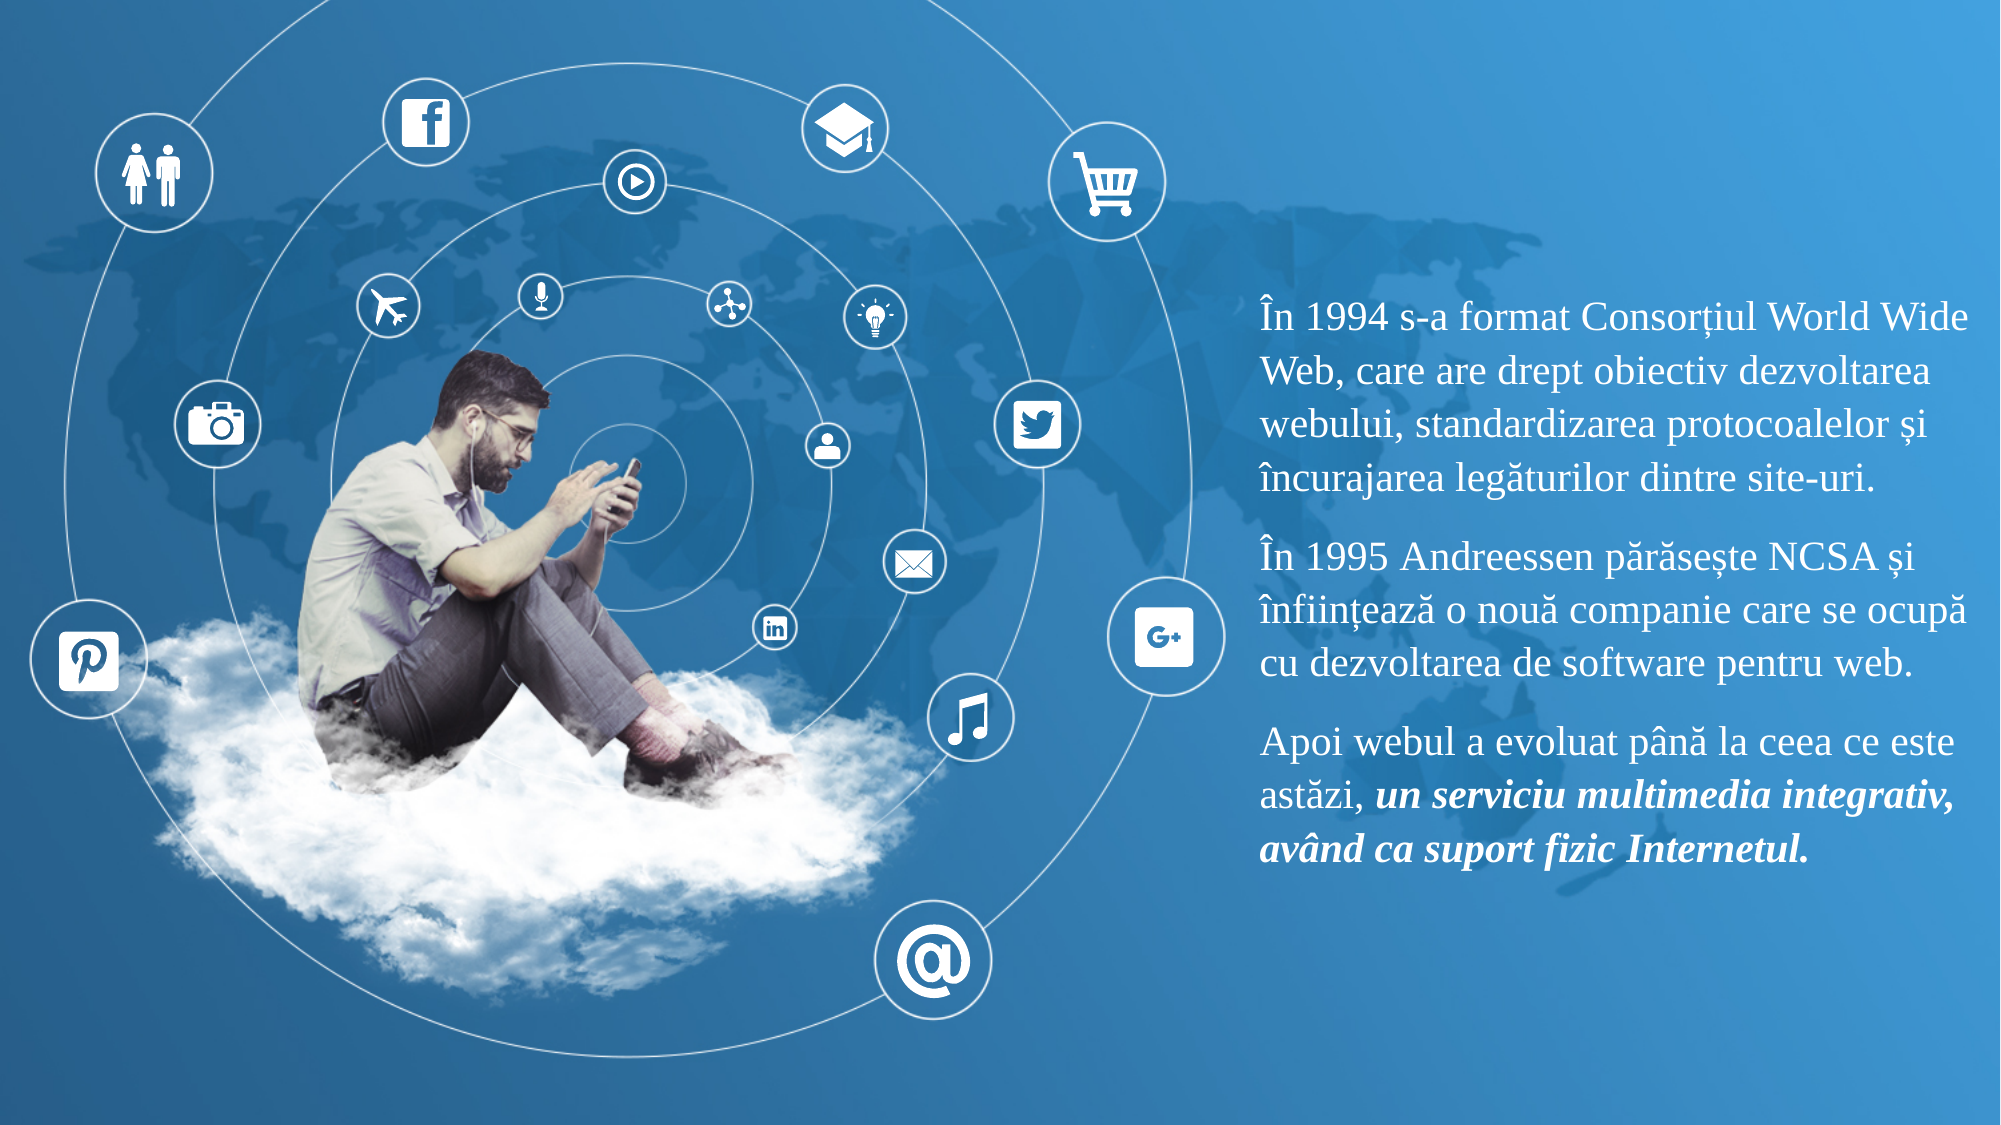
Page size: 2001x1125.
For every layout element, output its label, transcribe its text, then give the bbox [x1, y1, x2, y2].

text_box [187, 400, 245, 446]
text_box [713, 286, 748, 321]
text_box [1012, 399, 1063, 450]
text_box [896, 923, 972, 1000]
text_box [1072, 150, 1139, 218]
text_box [155, 143, 181, 208]
text_box [813, 432, 842, 461]
text_box [120, 142, 152, 206]
text_box [400, 98, 451, 148]
text_box În 1994 s-a format Consorțiul World Wide Web, care are drept obiectiv dezvoltarea webului, standardizarea protocoalelor și încurajarea legăturilor dintre site-uri. În 1995 Andreessen părăsește NCSA și înființează o nouă companie care se ocupă cu dezvoltarea de software pentru web. Apoi webul a evoluat până la ceea ce este astăzi, un serviciu multimedia integrativ, având ca suport fizic Internetul. [1244, 278, 1984, 1001]
text_box [762, 615, 789, 642]
text_box [1133, 606, 1195, 668]
text_box [855, 296, 896, 339]
text_box [946, 691, 989, 747]
text_box [616, 162, 656, 202]
text_box [58, 630, 120, 693]
text_box [812, 101, 876, 159]
picture [0, 0, 2001, 1125]
text_box [533, 280, 550, 312]
text_box [892, 549, 936, 579]
text_box [369, 287, 411, 329]
